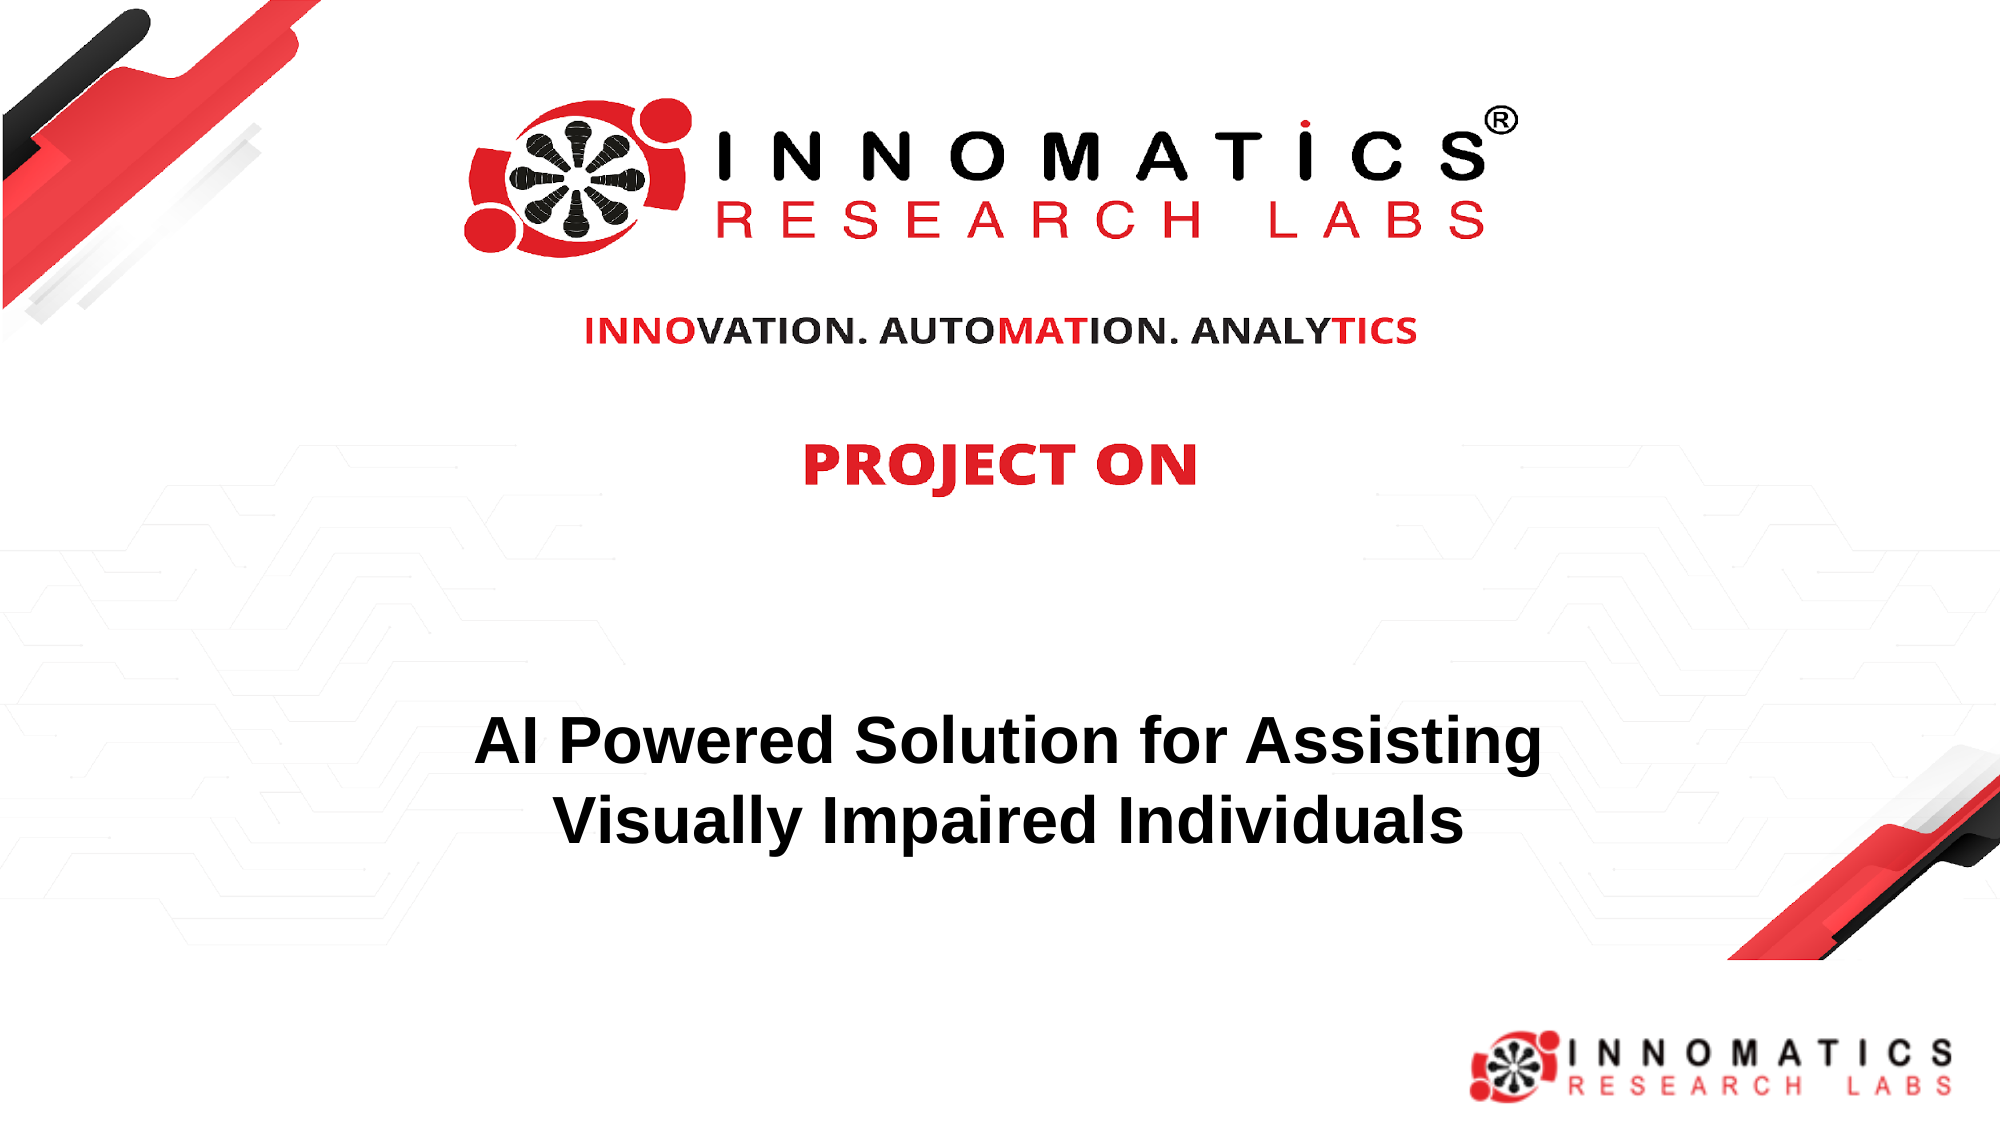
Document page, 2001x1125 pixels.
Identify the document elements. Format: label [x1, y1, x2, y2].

picture [1445, 1014, 1975, 1125]
picture [0, 0, 2000, 961]
